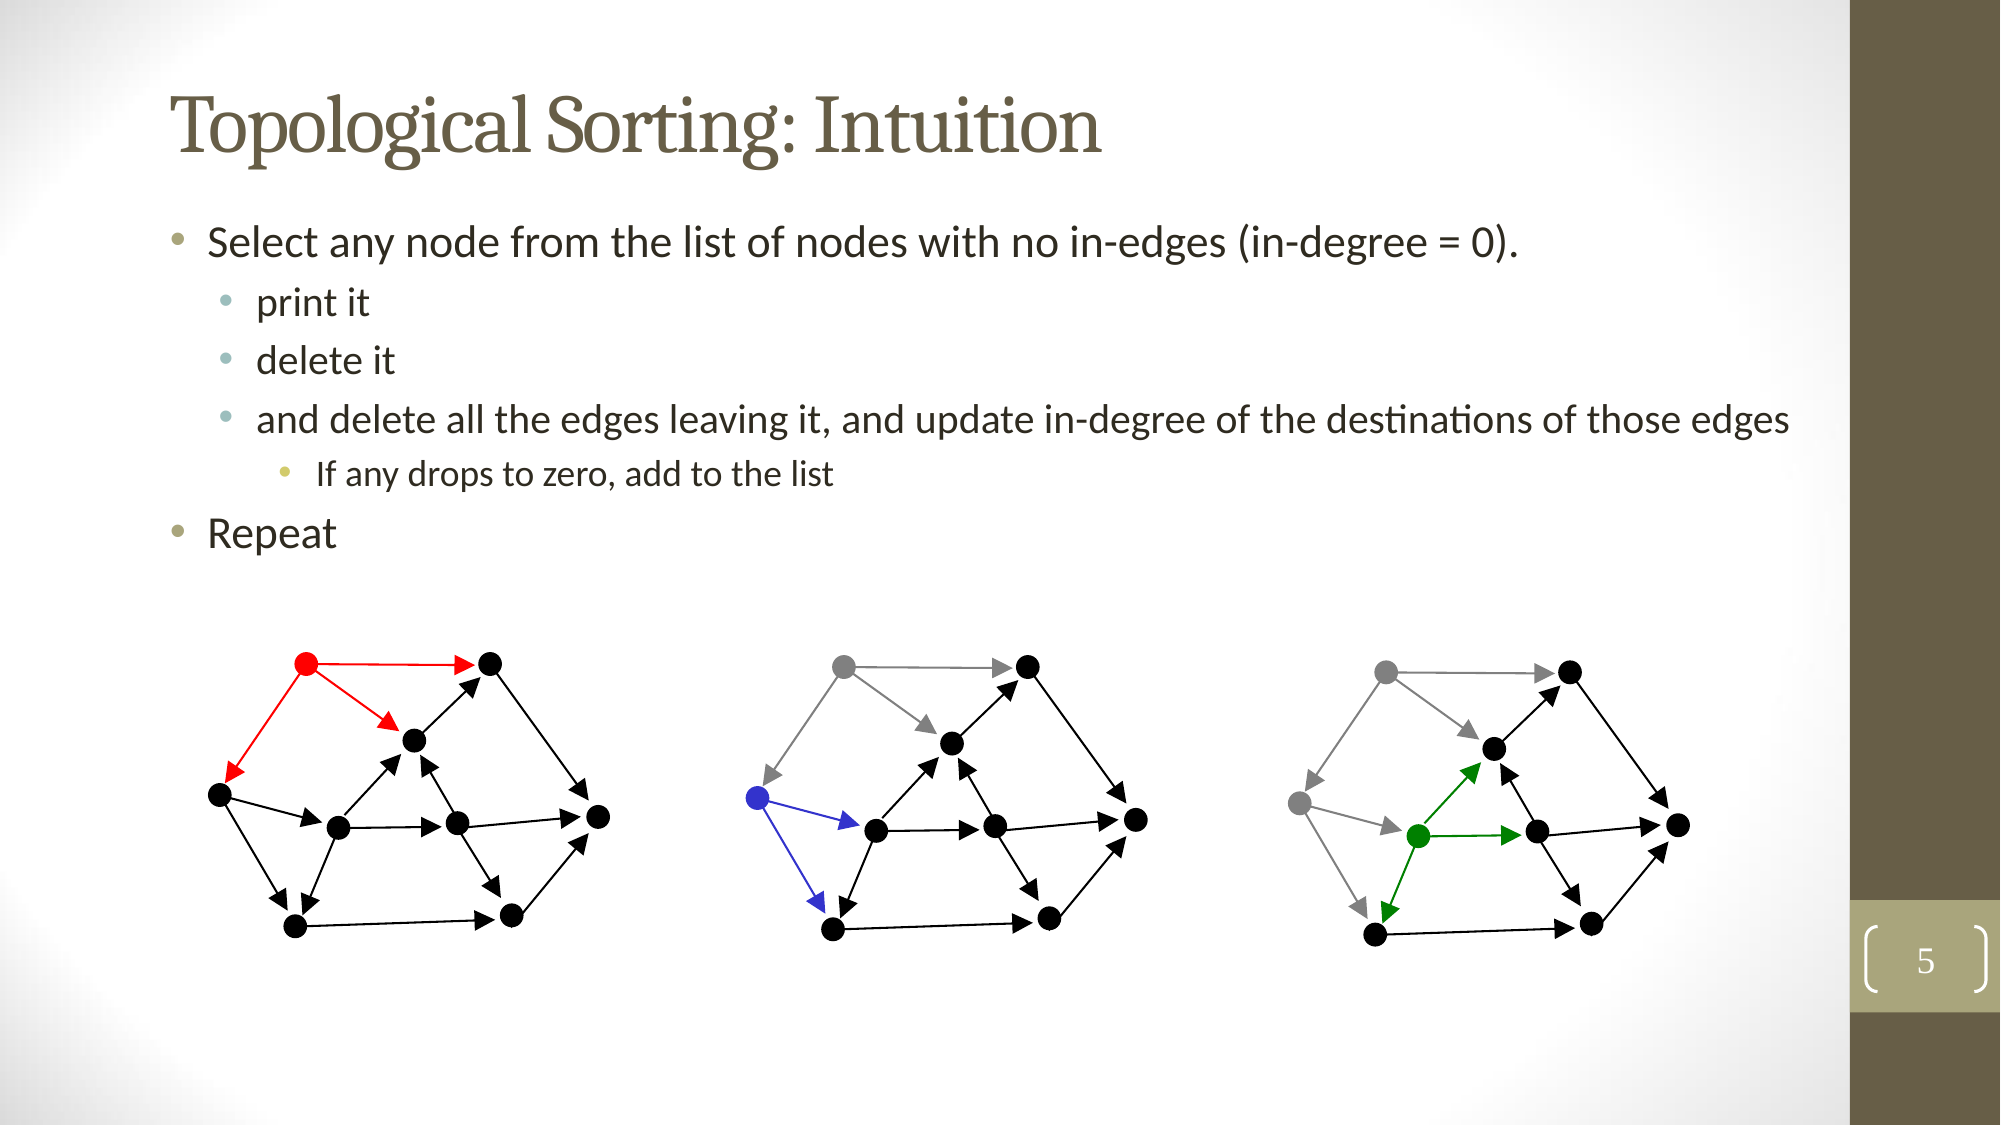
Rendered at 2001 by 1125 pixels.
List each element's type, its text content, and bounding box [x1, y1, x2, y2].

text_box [208, 652, 610, 938]
title Topological Sorting: Intuition [154, 24, 1832, 213]
picture [0, 0, 1849, 1125]
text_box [1288, 660, 1690, 947]
slide_number 5 [1864, 924, 1988, 994]
list Select any node from the list of nodes with no in-edges (in-degree = 0). print it delete it and delete all the edges leaving it, and update in-degree of the destinations of those edges If any drops to zero, add to the list Repeat [136, 203, 1814, 992]
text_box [746, 655, 1148, 941]
